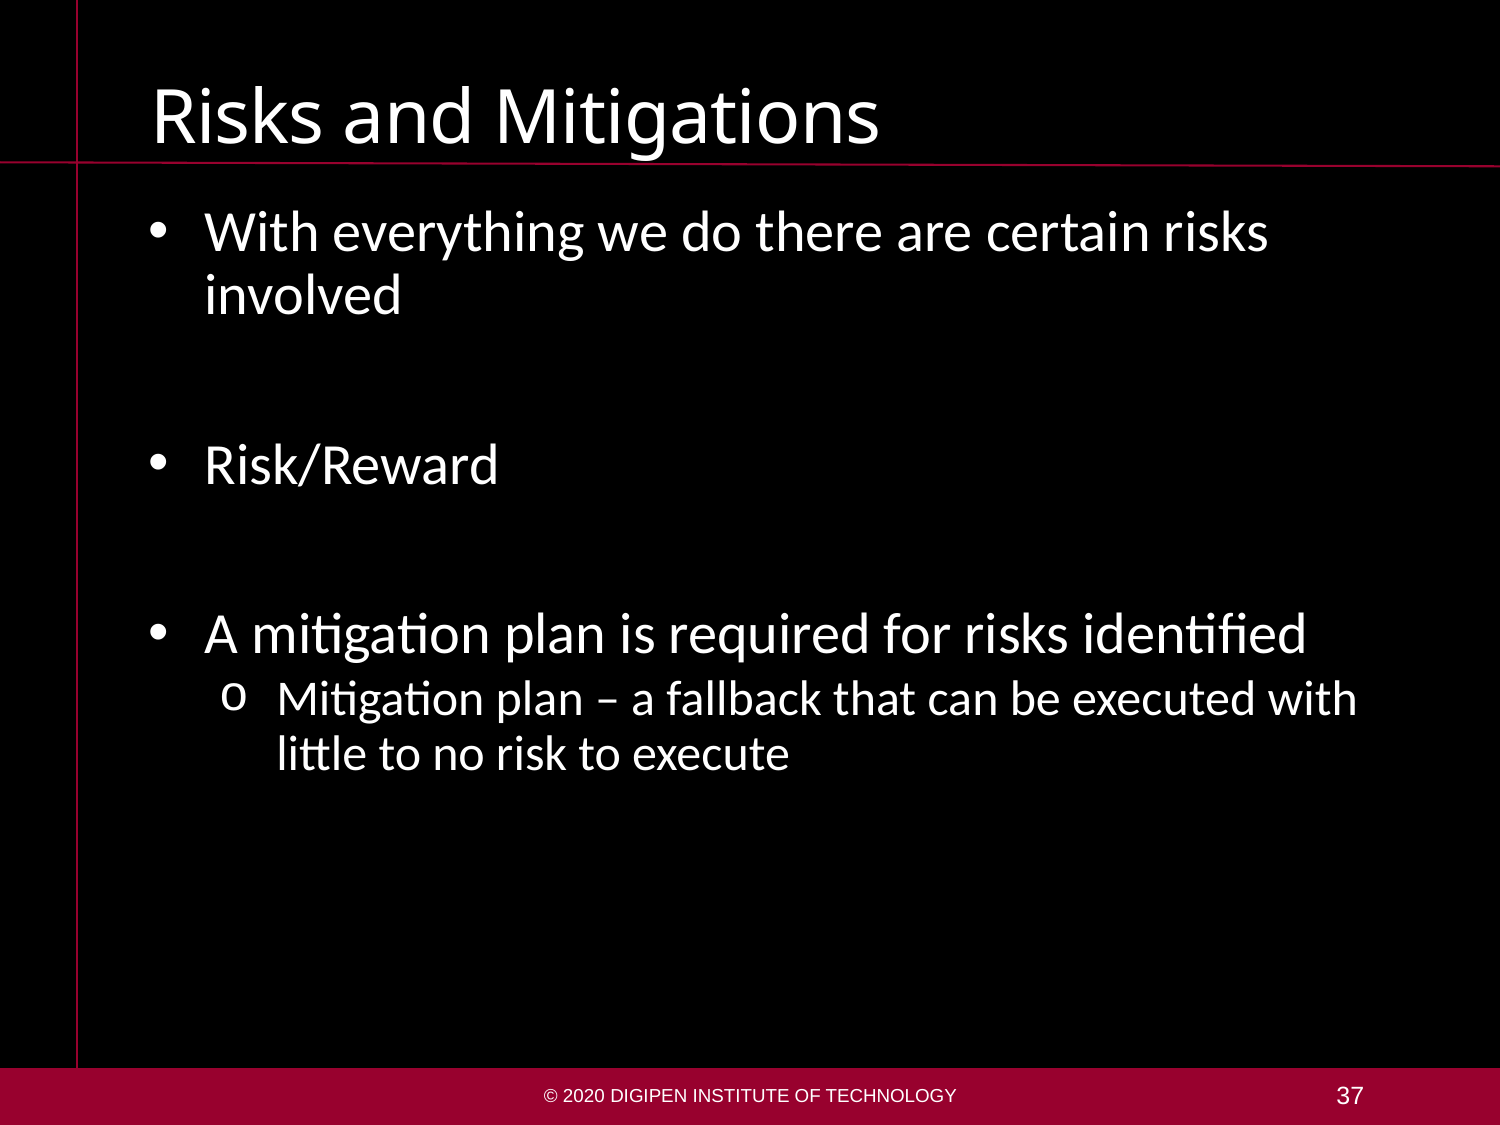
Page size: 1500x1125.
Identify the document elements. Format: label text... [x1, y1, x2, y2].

list With everything we do there are certain risks involved Risk/Reward A mitigation plan is required for risks identified Mitigation plan – a fallback that can be executed with little to no risk to execute [135, 193, 1373, 1040]
footer © 2020 DigiPen Institute of Technology [453, 1064, 1047, 1125]
title Risks and Mitigations [135, 24, 1373, 167]
slide_number 37 [1218, 1064, 1380, 1125]
